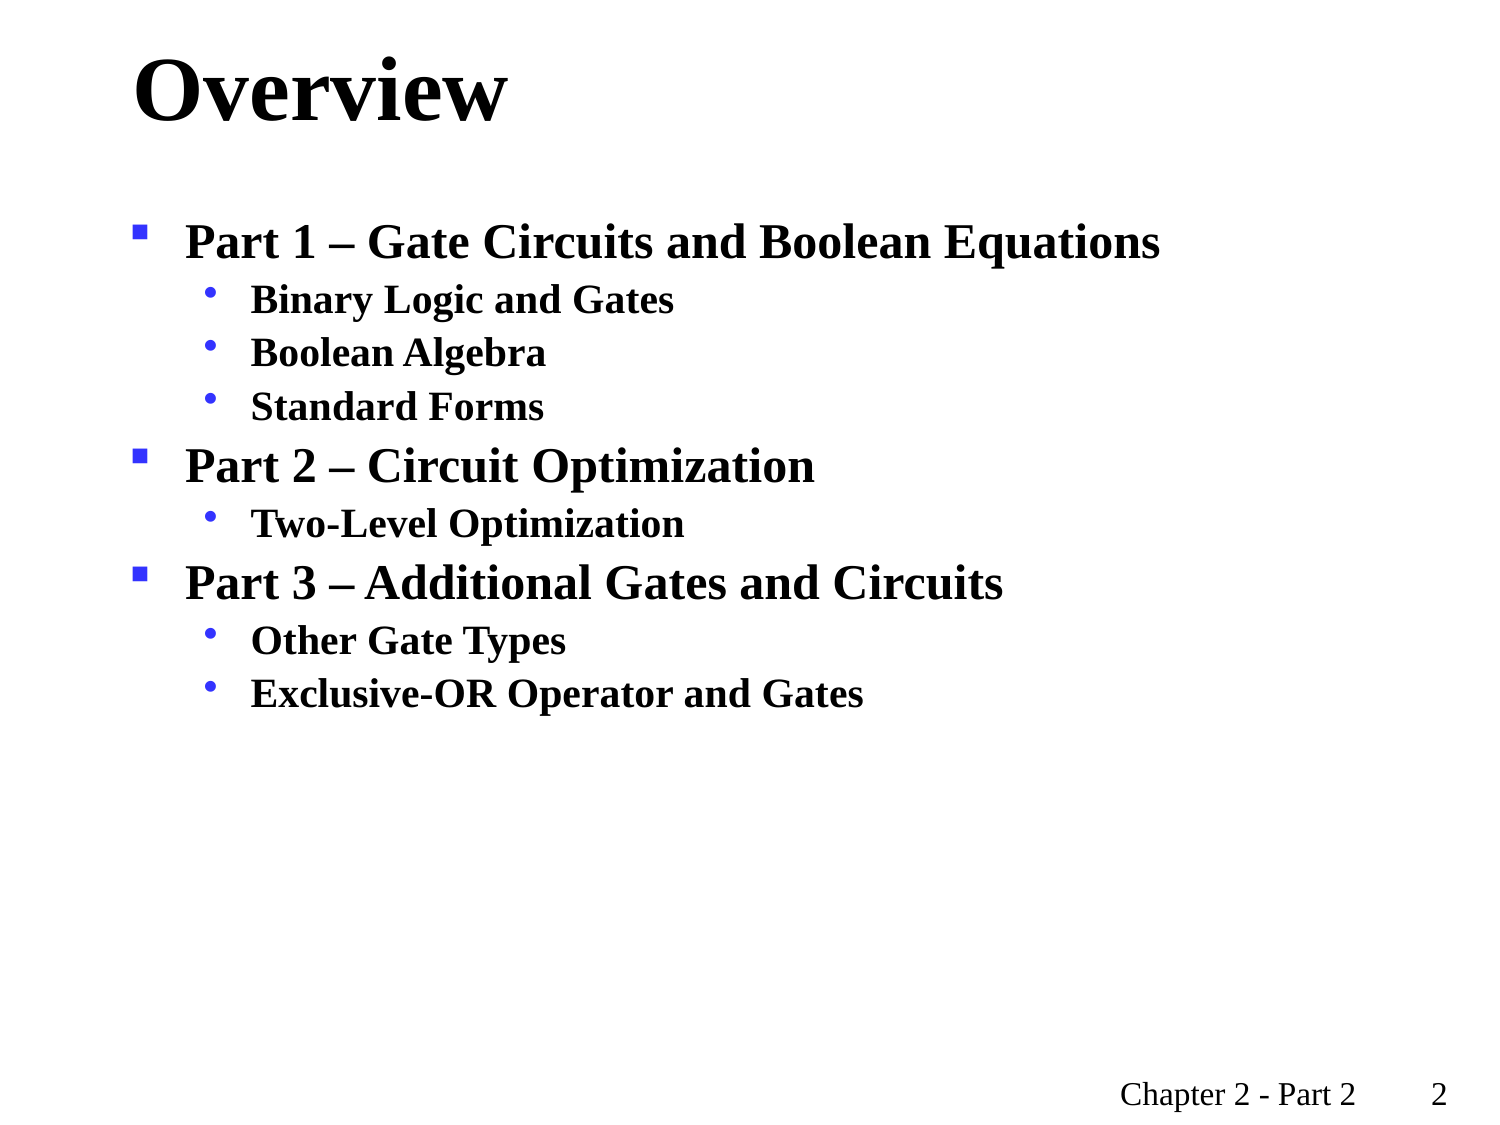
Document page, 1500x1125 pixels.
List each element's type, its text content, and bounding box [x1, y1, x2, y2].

title Overview [117, 0, 1393, 168]
list Part 1 – Gate Circuits and Boolean Equations Binary Logic and Gates Boolean Algebra Standard Forms Part 2 – Circuit Optimization Two-Level Optimization Part 3 – Additional Gates and Circuits Other Gate Types Exclusive-OR Operator and Gates [113, 207, 1390, 1033]
slide_number Chapter 2 - Part 2 2 [1104, 1064, 1497, 1122]
